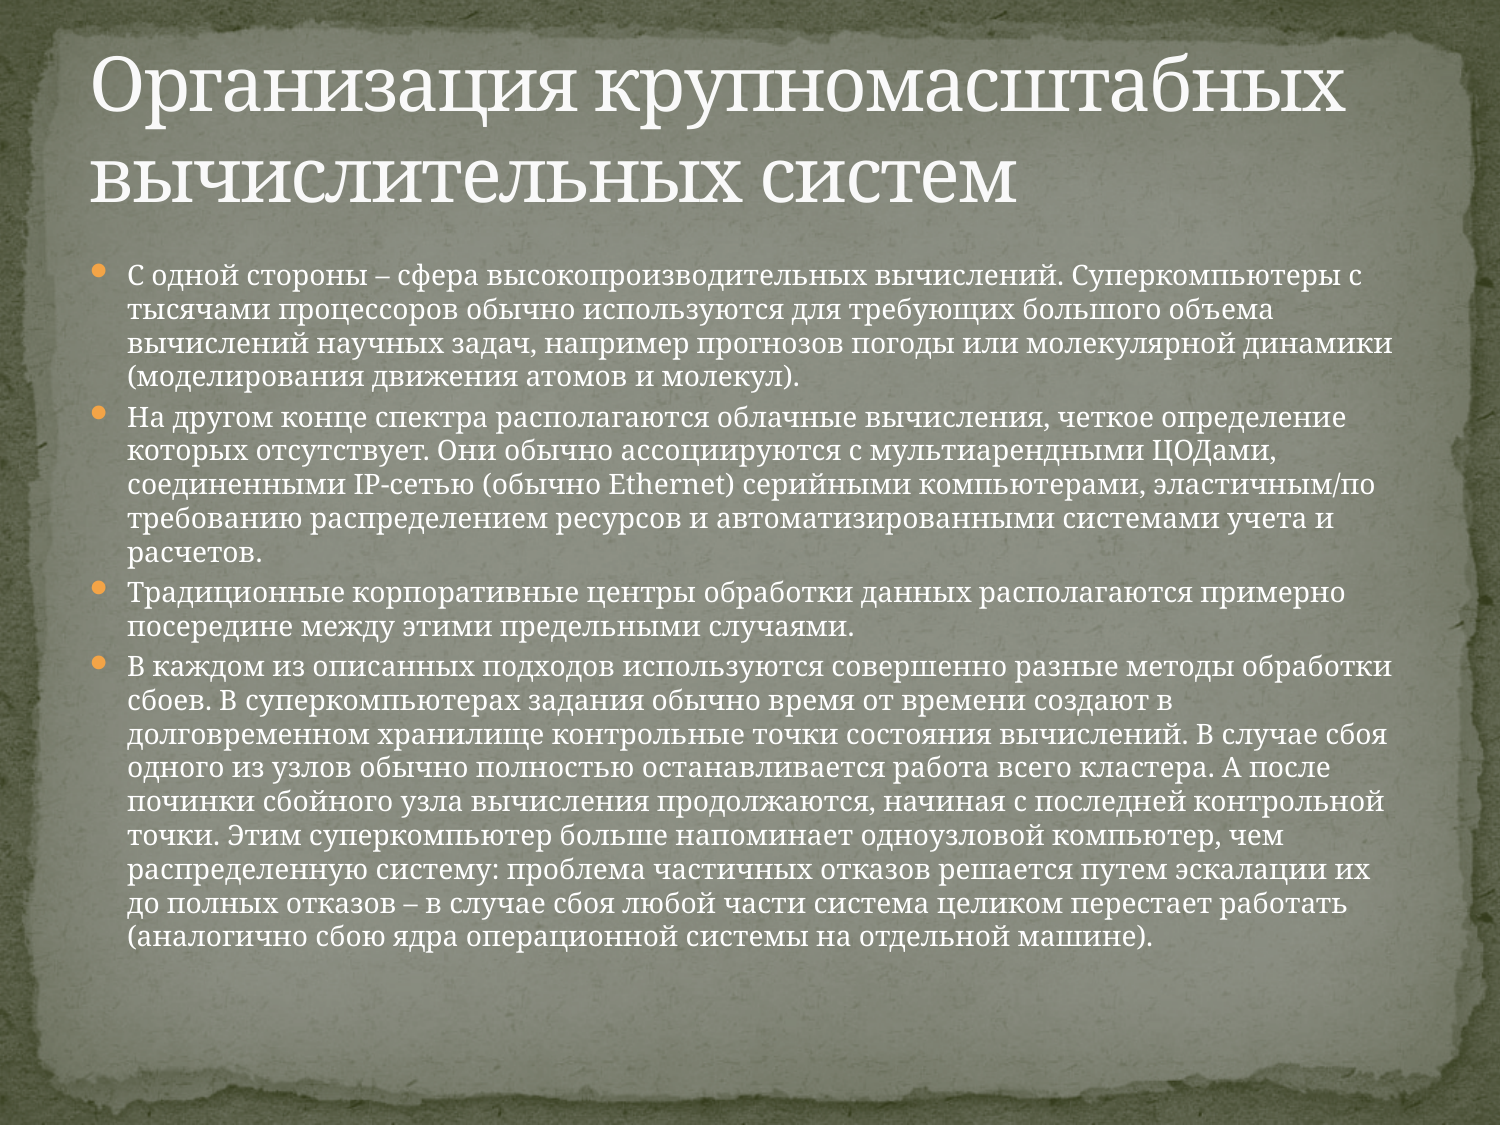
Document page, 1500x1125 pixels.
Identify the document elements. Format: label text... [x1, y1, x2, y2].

list С одной стороны – сфера высокопроизводительных вычислений. Суперкомпьютеры с тысячами процессоров обычно используются для требующих большого объема вычислений научных задач, например прогнозов погоды или молекулярной динамики (моделирования движения атомов и молекул). На другом конце спектра располагаются облачные вычисления, четкое определение которых отсутствует. Они обычно ассоциируются с мультиарендными ЦОДами, соединенными IP-сетью (обычно Ethernet) серийными компьютерами, эластичным/по требованию распределением ресурсов и автоматизированными системами учета и расчетов. Традиционные корпоративные центры обработки данных располагаются примерно посередине между этими предельными случаями. В каждом из описанных подходов используются совершенно разные методы обработки сбоев. В суперкомпьютерах задания обычно время от времени создают в долговременном хранилище контрольные точки состояния вычислений. В случае сбоя одного из узлов обычно полностью останавливается работа всего кластера. А после починки сбойного узла вычисления продолжаются, начиная с последней контрольной точки. Этим суперкомпьютер больше напоминает одноузловой компьютер, чем распределенную систему: проблема частичных отказов решается путем эскалации их до полных отказов – в случае сбоя любой части система целиком перестает работать (аналогично сбою ядра операционной системы на отдельной машине). [75, 249, 1425, 1000]
title Организация крупномасштабных вычислительных систем [74, 24, 1425, 225]
